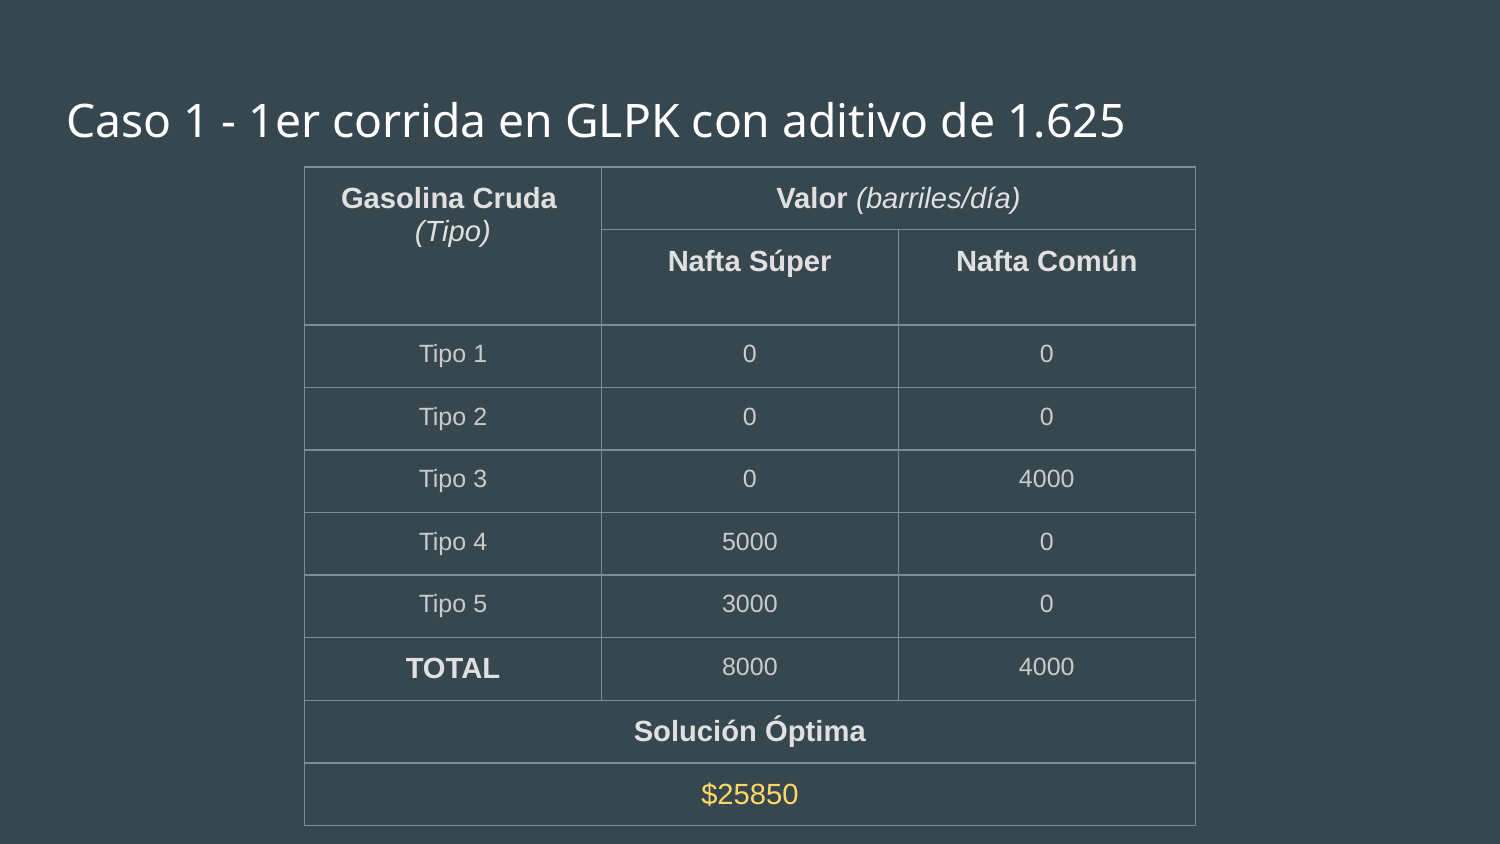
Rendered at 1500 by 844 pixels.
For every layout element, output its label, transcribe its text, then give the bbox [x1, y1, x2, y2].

table_cell 8000 [602, 638, 898, 700]
table_cell Tipo 1 [305, 326, 601, 387]
table_cell Nafta Súper [602, 230, 898, 324]
table_header Gasolina Cruda (Tipo) [305, 168, 601, 324]
table_cell 5000 [602, 513, 898, 574]
table_cell $25850 [305, 764, 1195, 825]
table_cell Nafta Común [899, 230, 1195, 324]
table_cell Solución Óptima [305, 701, 1195, 762]
table_cell 4000 [899, 638, 1195, 700]
table_cell Tipo 5 [305, 576, 601, 637]
table_cell 3000 [602, 576, 898, 637]
table_header Valor (barriles/día) [602, 168, 1195, 229]
table_cell Tipo 3 [305, 451, 601, 512]
table_cell 0 [602, 326, 898, 387]
table_cell 0 [602, 451, 898, 512]
title Caso 1 - 1er corrida en GLPK con aditivo de 1.625 [51, 72, 1449, 167]
table_cell 0 [899, 576, 1195, 637]
table_cell 0 [899, 326, 1195, 387]
table_cell 0 [899, 388, 1195, 449]
table_cell Tipo 2 [305, 388, 601, 449]
table_cell 0 [899, 513, 1195, 574]
table_cell Tipo 4 [305, 513, 601, 574]
table_cell TOTAL [305, 638, 601, 700]
table_cell 4000 [899, 451, 1195, 512]
table_cell 0 [602, 388, 898, 449]
